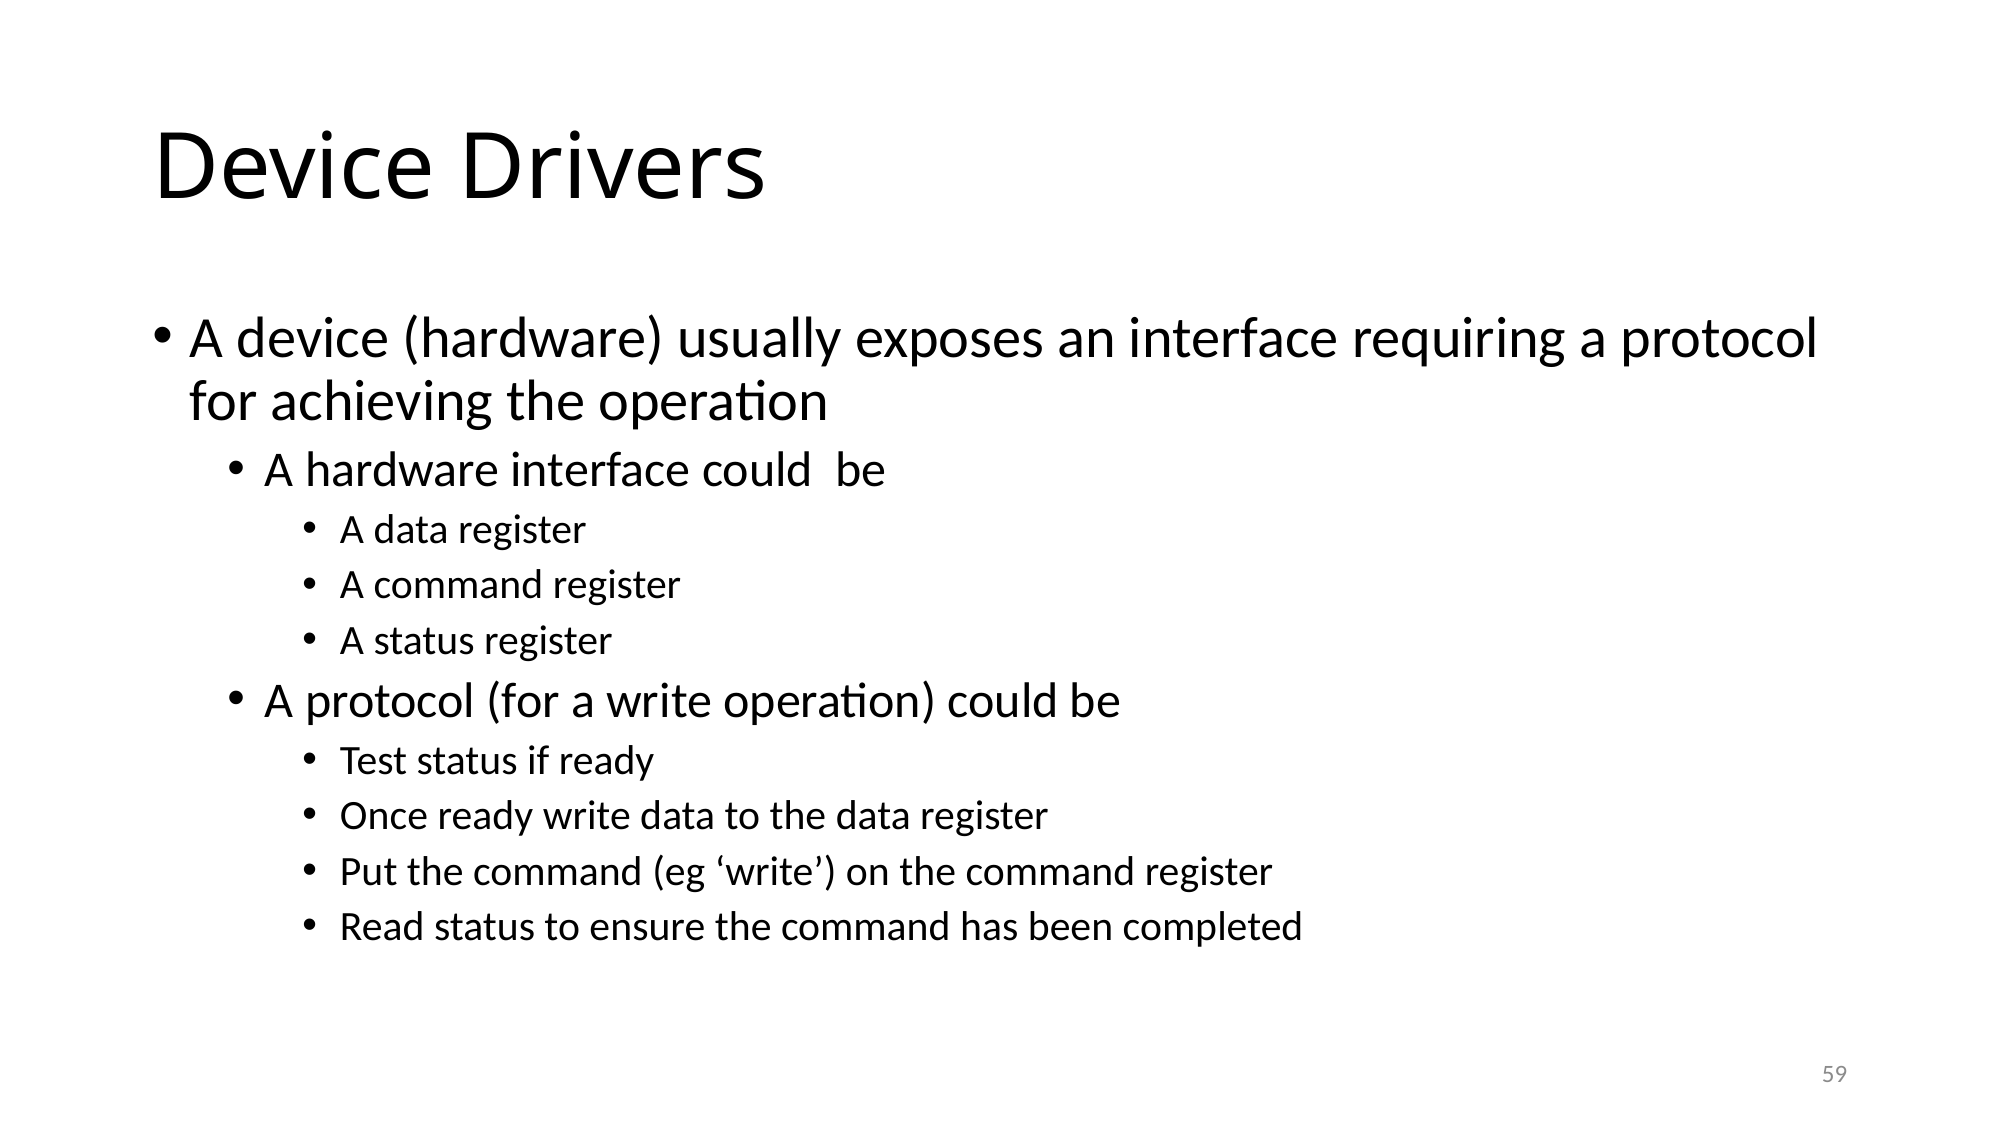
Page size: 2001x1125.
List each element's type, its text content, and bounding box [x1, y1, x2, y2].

list A device (hardware) usually exposes an interface requiring a protocol for achieving the operation A hardware interface could be A data register A command register A status register A protocol (for a write operation) could be Test status if ready Once ready write data to the data register Put the command (eg ‘write’) on the command register Read status to ensure the command has been completed [137, 299, 1863, 1014]
title Device Drivers [137, 59, 1863, 278]
slide_number 59 [1412, 1042, 1863, 1103]
